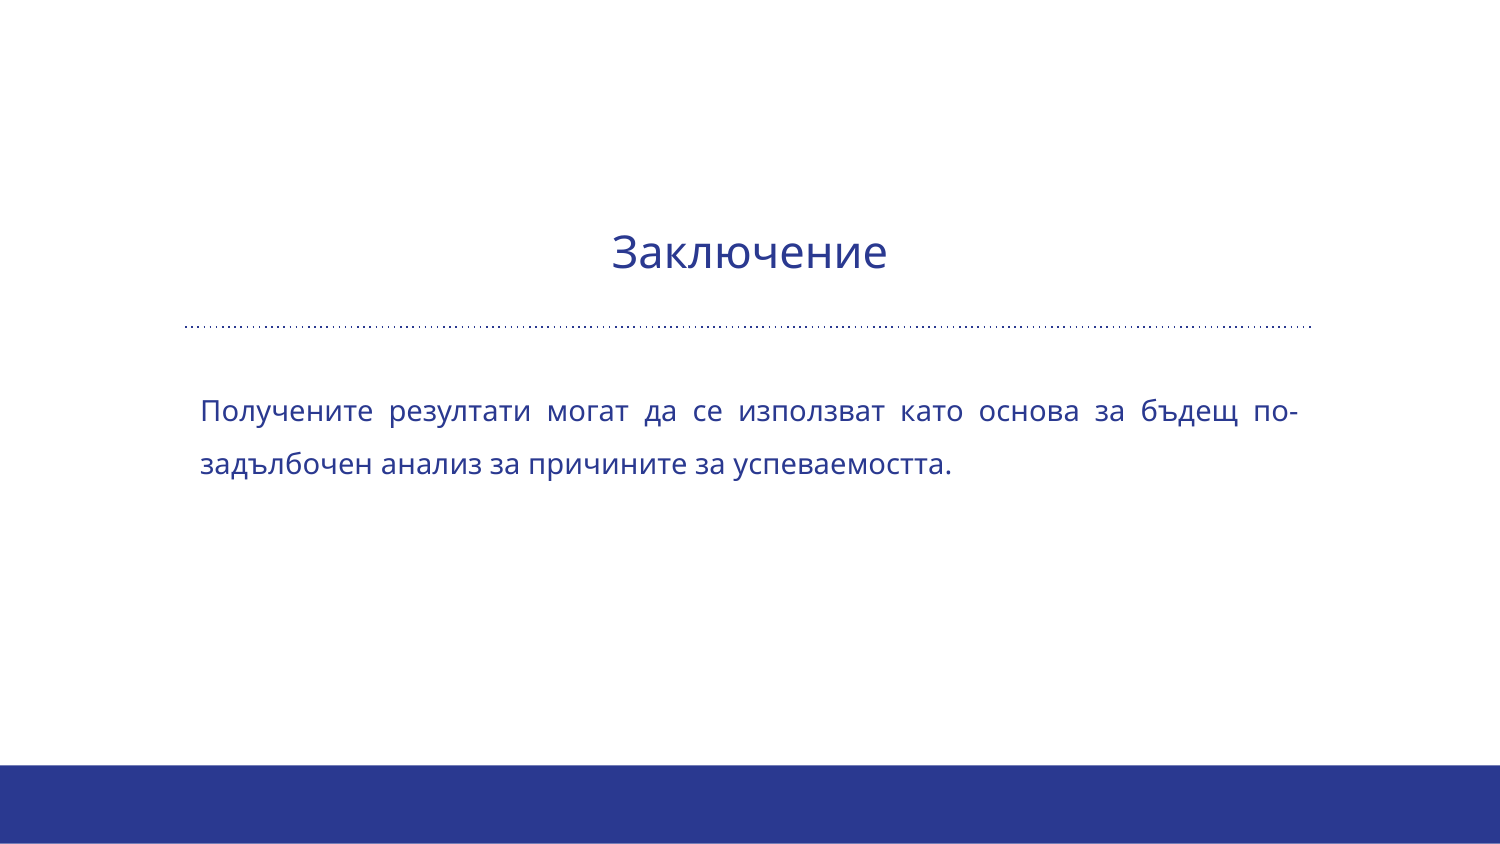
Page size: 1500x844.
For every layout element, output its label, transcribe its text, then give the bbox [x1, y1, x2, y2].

title Заключение [185, 207, 1315, 293]
list Получените резултати могат да се използват като основа за бъдещ по-задълбочен анализ за причините за успеваемостта. [185, 360, 1315, 560]
